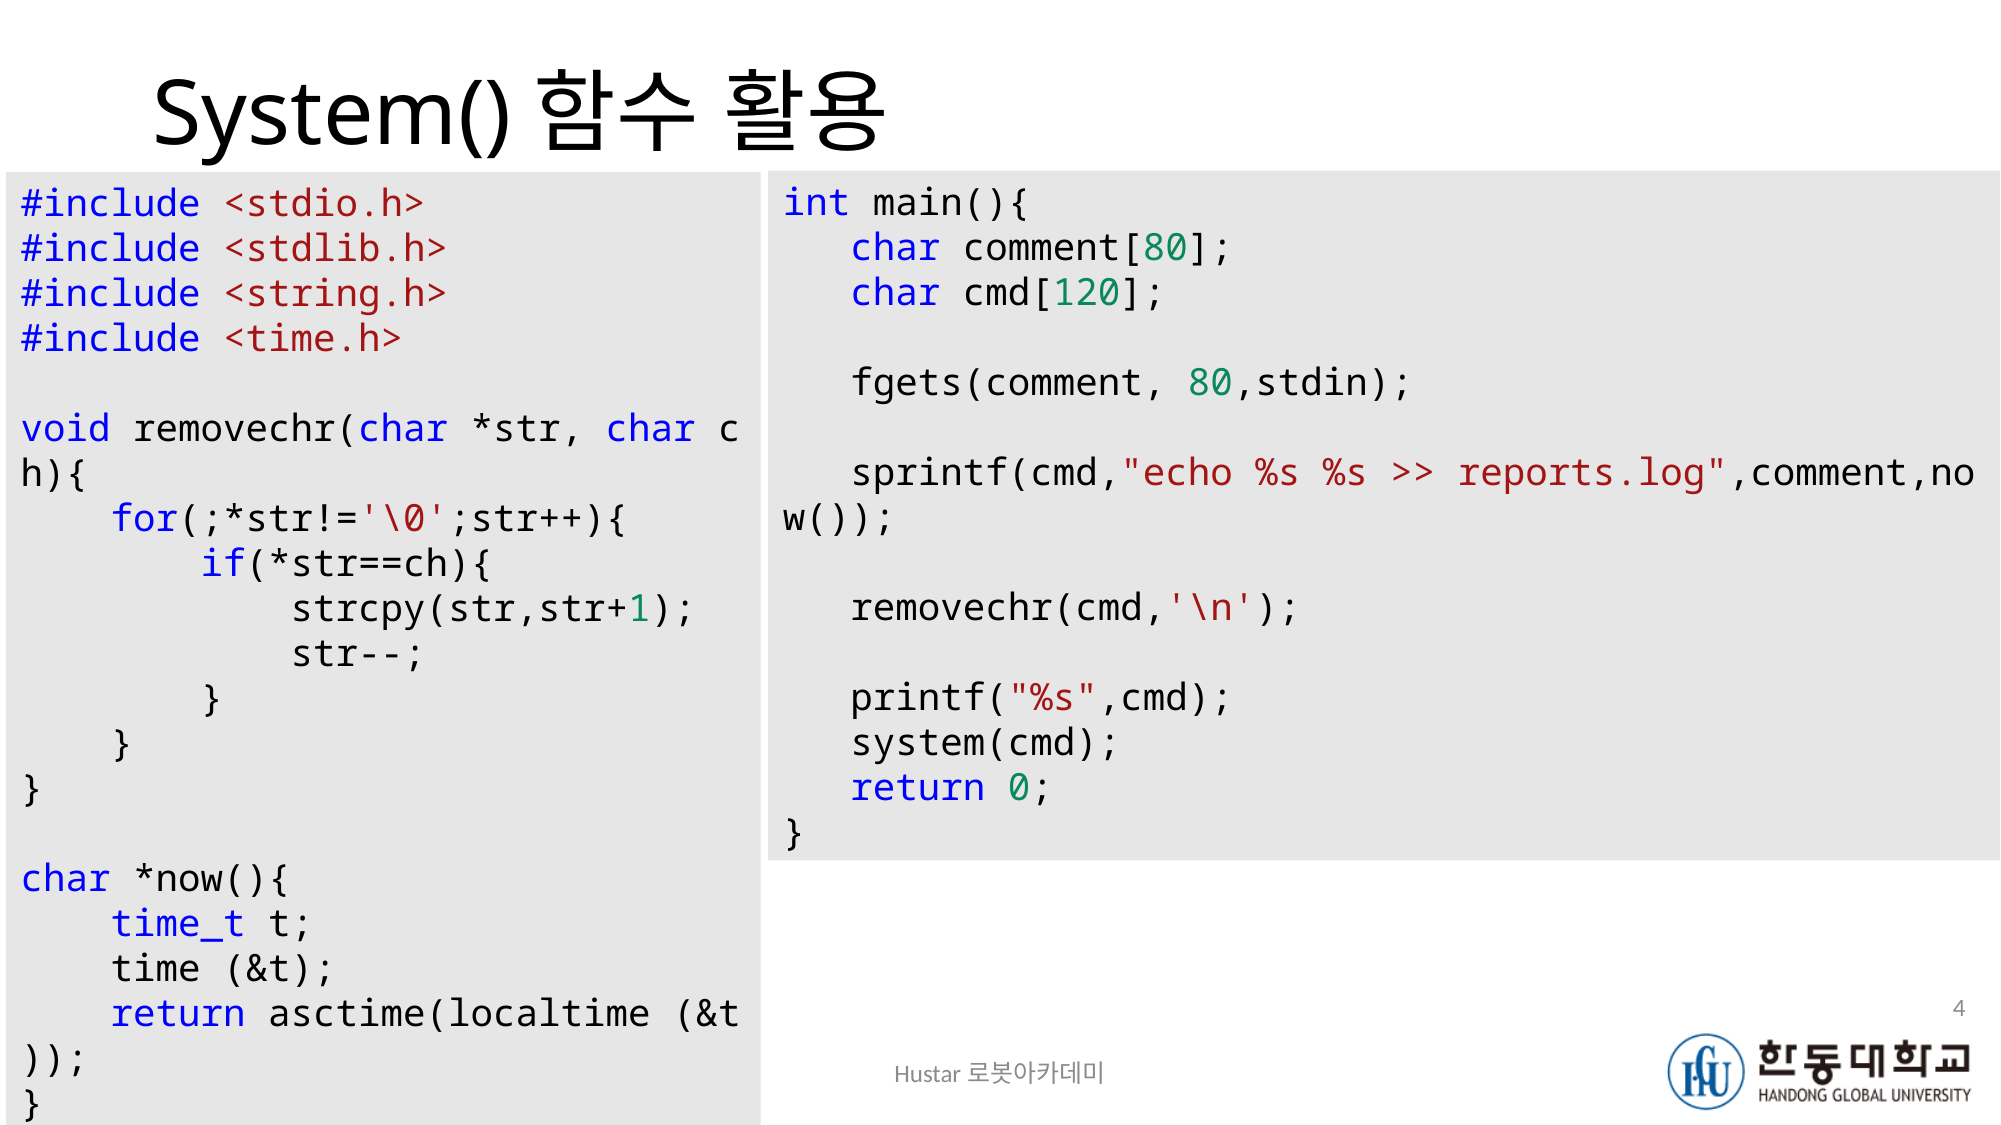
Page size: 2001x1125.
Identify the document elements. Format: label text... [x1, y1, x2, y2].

footer Hustar로봇아카데미 [761, 1042, 1338, 1103]
text_box #include <stdio.h> #include <stdlib.h> #include <string.h> #include <time.h> void removechr(char *str, char ch){ for(;*str!='\0';str++){ if(*str==ch){ strcpy(str,str+1); str--; } } } char *now(){ time_t t; time (&t); return asctime(localtime (&t)); } [5, 171, 761, 1125]
slide_number 4 [1887, 976, 1981, 1037]
title System()함수 활용 [137, 59, 1863, 172]
text_box int main(){ char comment[80]; char cmd[120]; fgets(comment, 80,stdin); sprintf(cmd,"echo %s %s >> reports.log",comment,now()); removechr(cmd,'\n'); printf("%s",cmd); system(cmd); return 0; } [768, 170, 2000, 861]
picture [1666, 1030, 1981, 1113]
